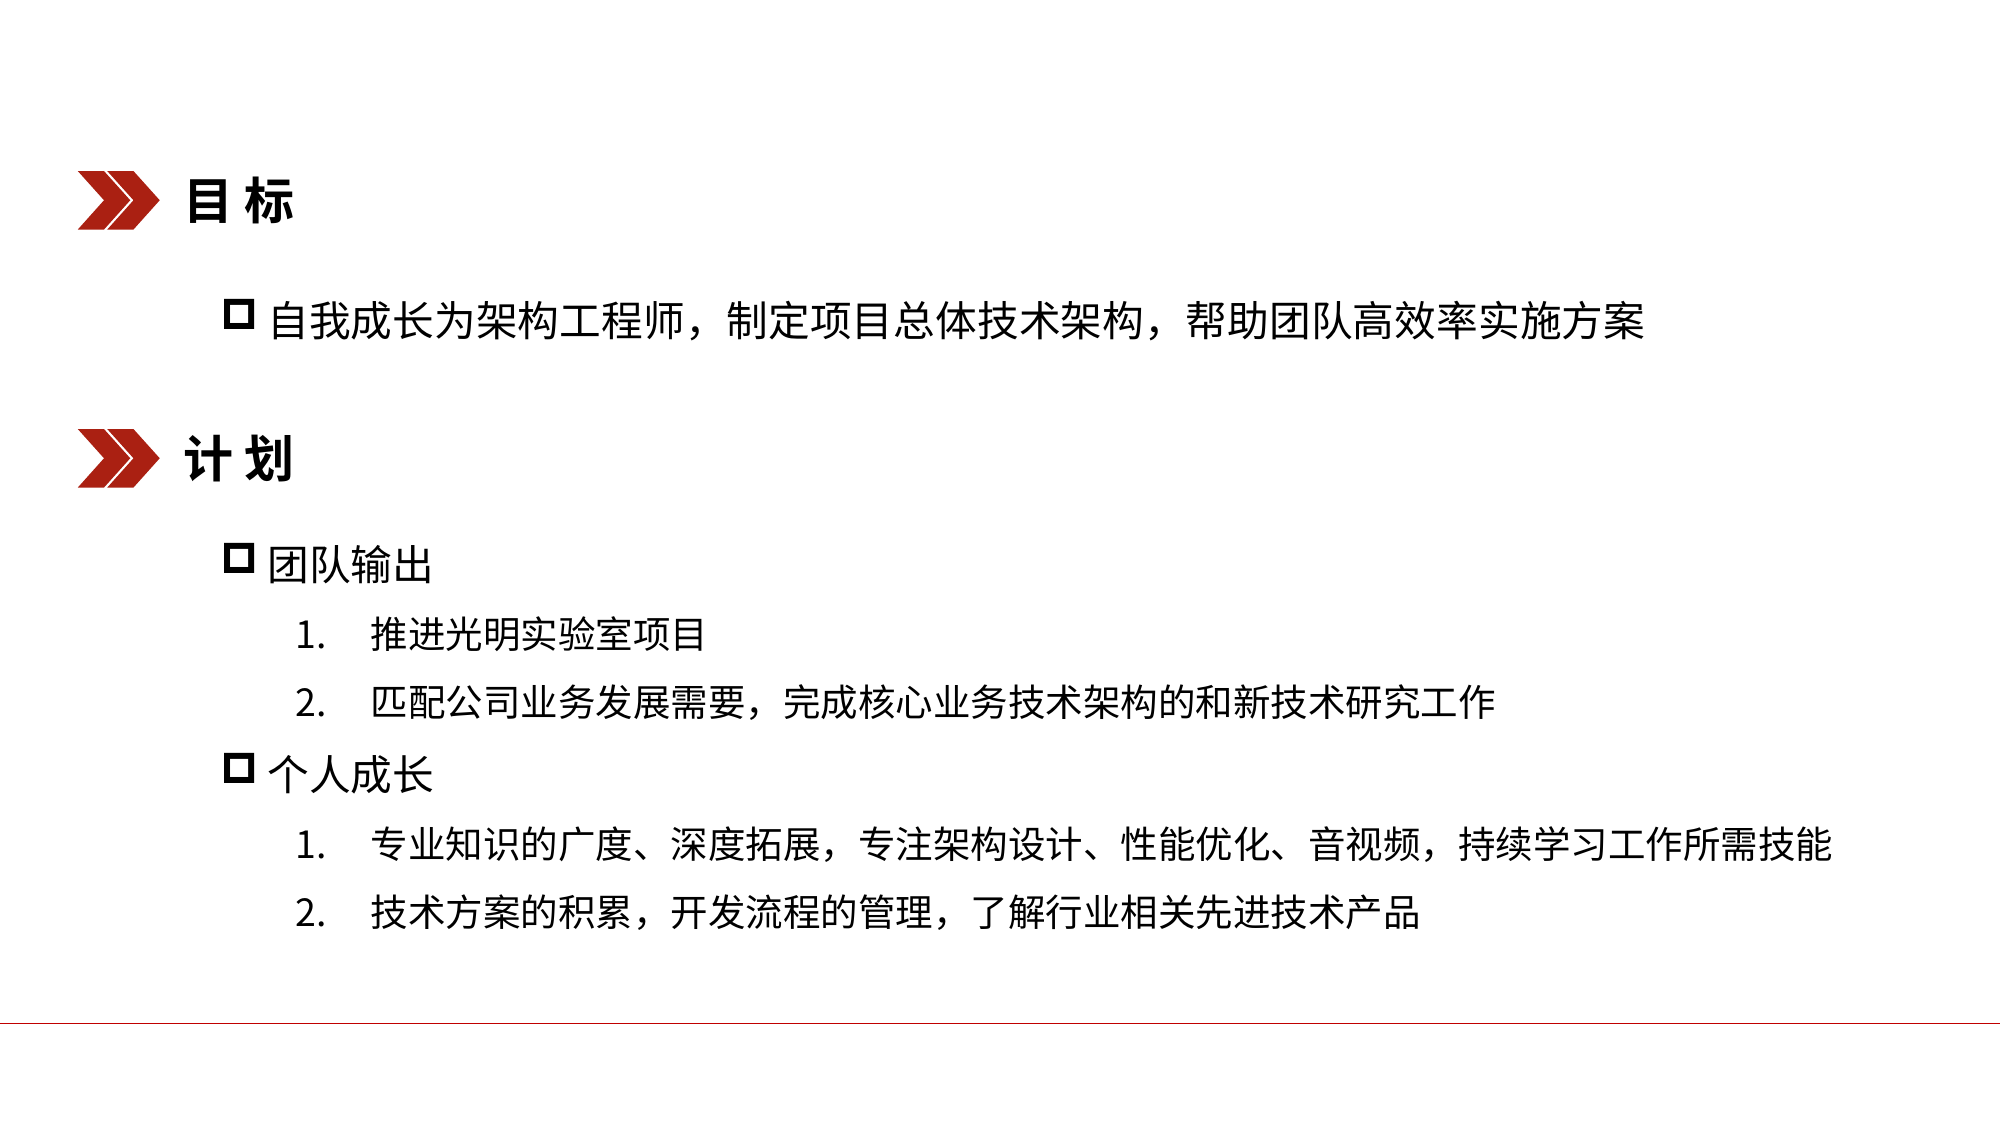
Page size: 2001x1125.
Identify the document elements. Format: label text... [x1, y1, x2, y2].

text_box [75, 169, 131, 231]
text_box 团队输出 推进光明实验室项目 匹配公司业务发展需要，完成核心业务技术架构的和新技术研究工作 个人成长 专业知识的广度、深度拓展，专注架构设计、性能优化、音视频，持续学习工作所需技能 技术方案的积累，开发流程的管理，了解行业相关先进技术产品 [205, 506, 1862, 942]
text_box [104, 428, 145, 489]
text_box [75, 428, 131, 489]
text_box 自我成长为架构工程师，制定项目总体技术架构，帮助团队高效率实施方案 [205, 237, 1736, 353]
text_box 计 划 [145, 420, 310, 496]
text_box 目 标 [145, 162, 310, 238]
text_box [104, 169, 145, 231]
